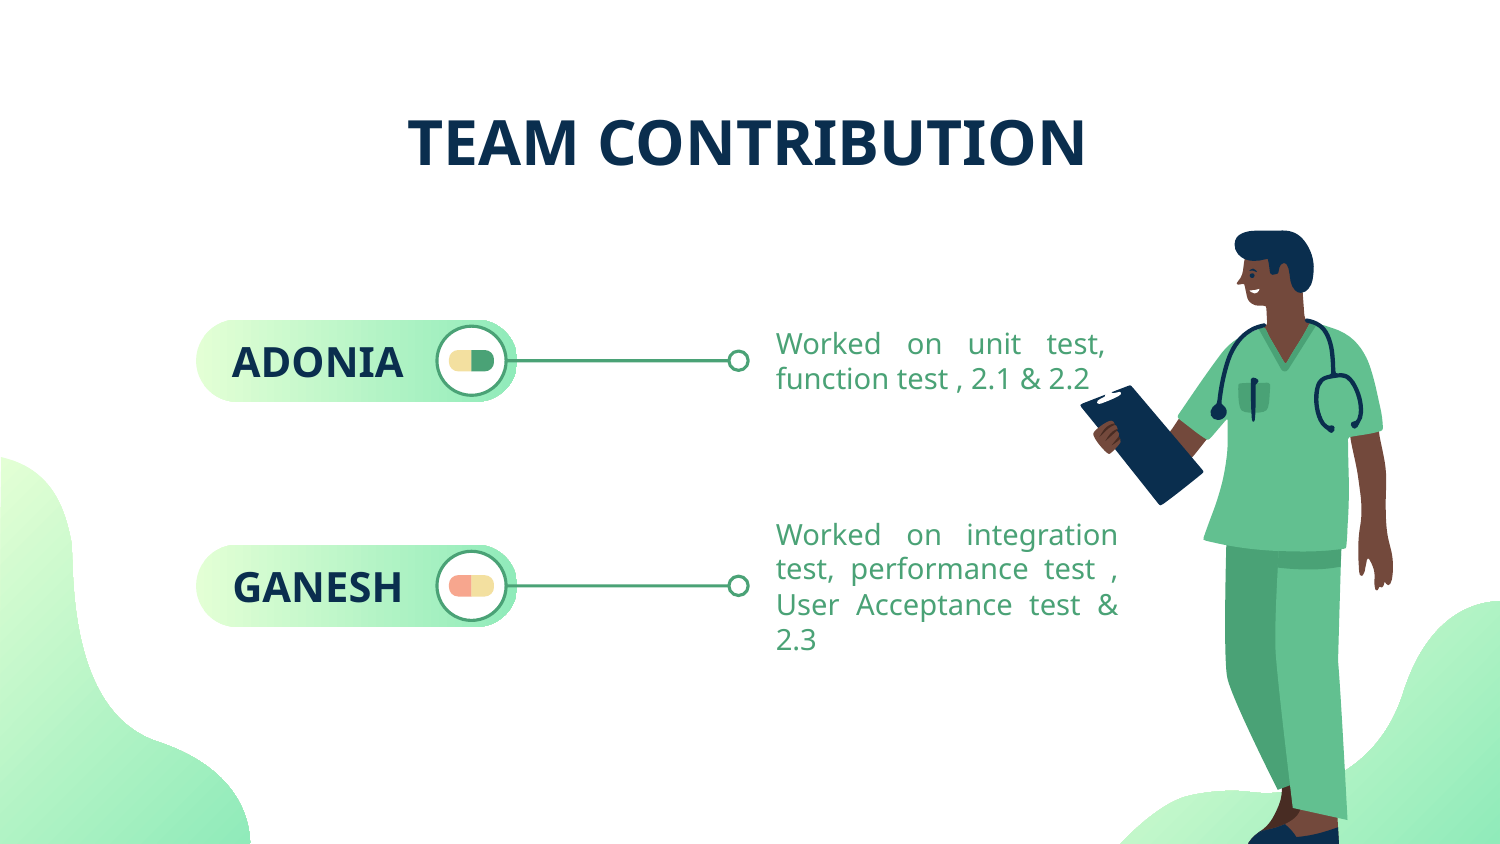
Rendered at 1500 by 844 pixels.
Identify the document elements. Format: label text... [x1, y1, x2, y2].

text_box [436, 551, 506, 621]
text_box TEAM CONTRIBUTION [102, 88, 1394, 219]
text_box [471, 350, 494, 372]
text_box [729, 576, 749, 596]
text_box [1080, 230, 1394, 844]
text_box [436, 326, 507, 396]
subtitle ADONIA [196, 319, 419, 402]
subtitle Worked on unit test, function test , 2.1 & 2.2 [760, 319, 1075, 402]
text_box [448, 575, 471, 597]
text_box [729, 351, 749, 371]
subtitle GANESH [196, 544, 419, 627]
text_box [471, 575, 494, 597]
text_box [419, 319, 518, 402]
text_box [419, 544, 518, 627]
subtitle Worked on integration test, performance test , User Acceptance test & 2.3 [760, 544, 1075, 627]
text_box [448, 350, 471, 372]
